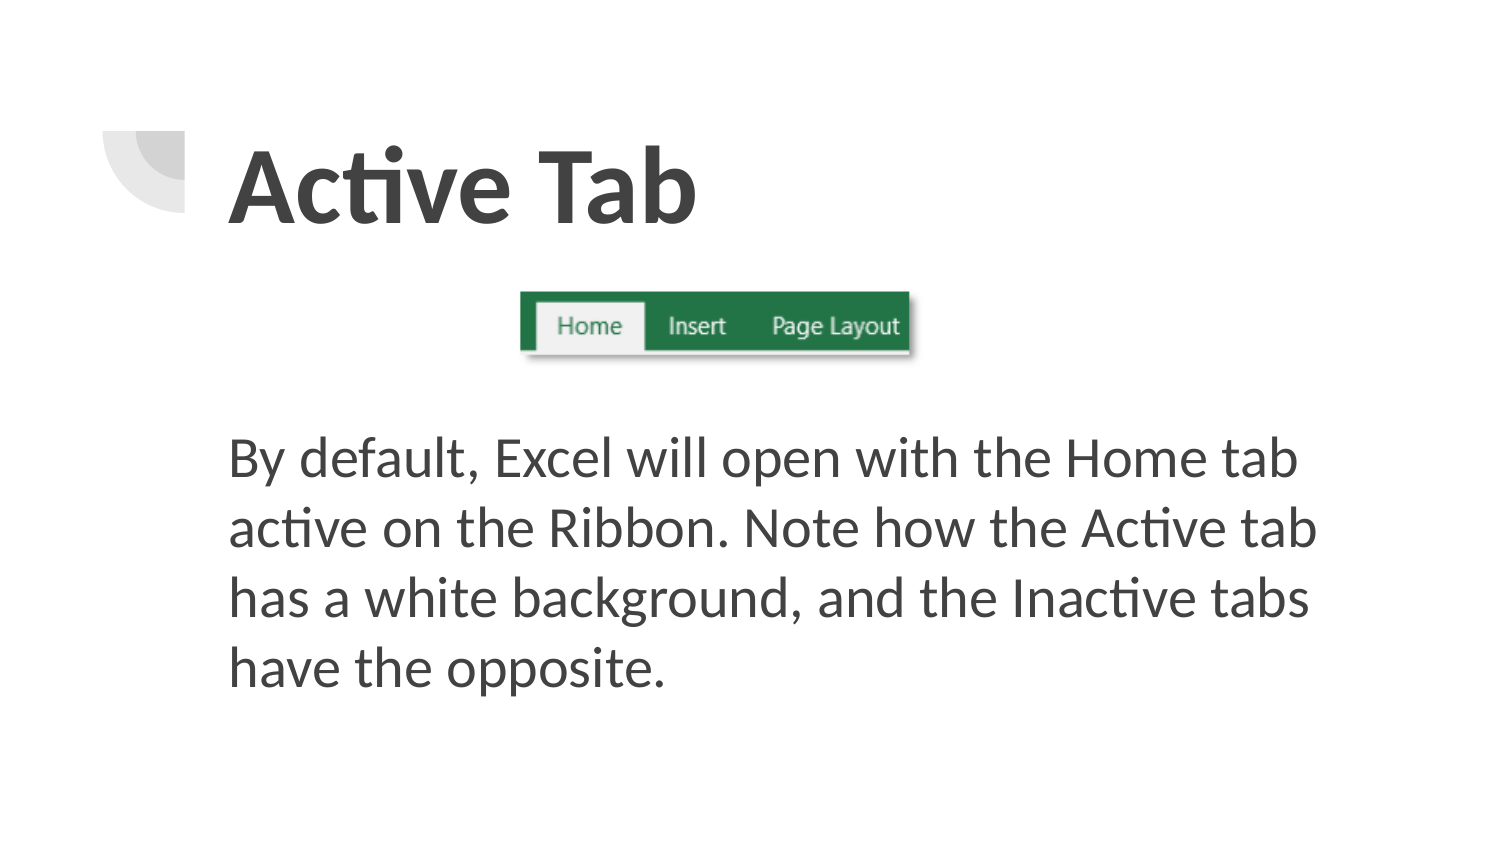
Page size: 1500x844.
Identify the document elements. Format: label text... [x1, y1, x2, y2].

list By default, Excel will open with the Home tab active on the Ribbon. Note how the Active tab has a white background, and the Inactive tabs have the opposite. [213, 404, 1368, 822]
picture [508, 276, 944, 390]
title Active Tab [213, 98, 1368, 263]
